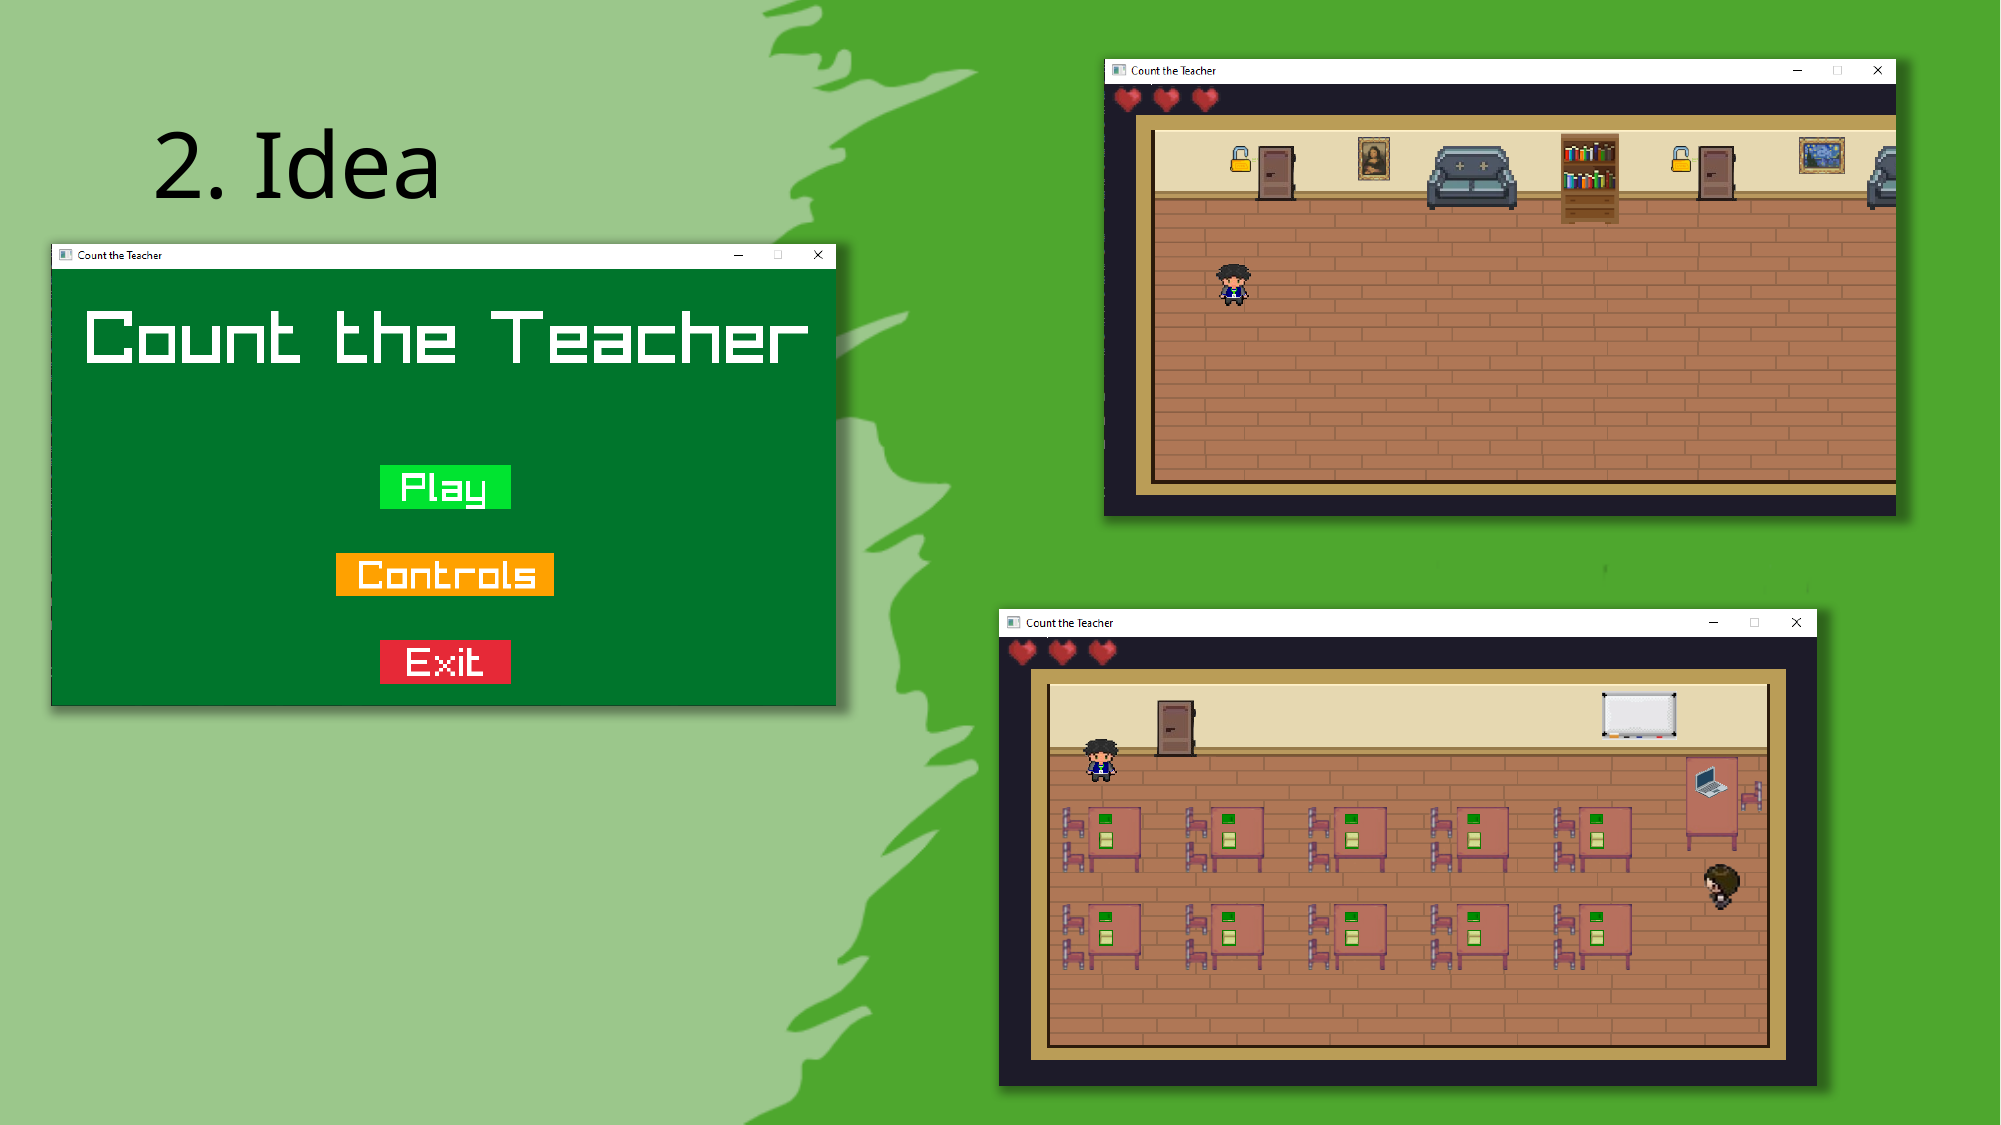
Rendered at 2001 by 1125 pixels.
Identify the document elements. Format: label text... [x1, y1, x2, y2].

title 2. Idea [137, 59, 1098, 278]
picture [0, 0, 2001, 1125]
